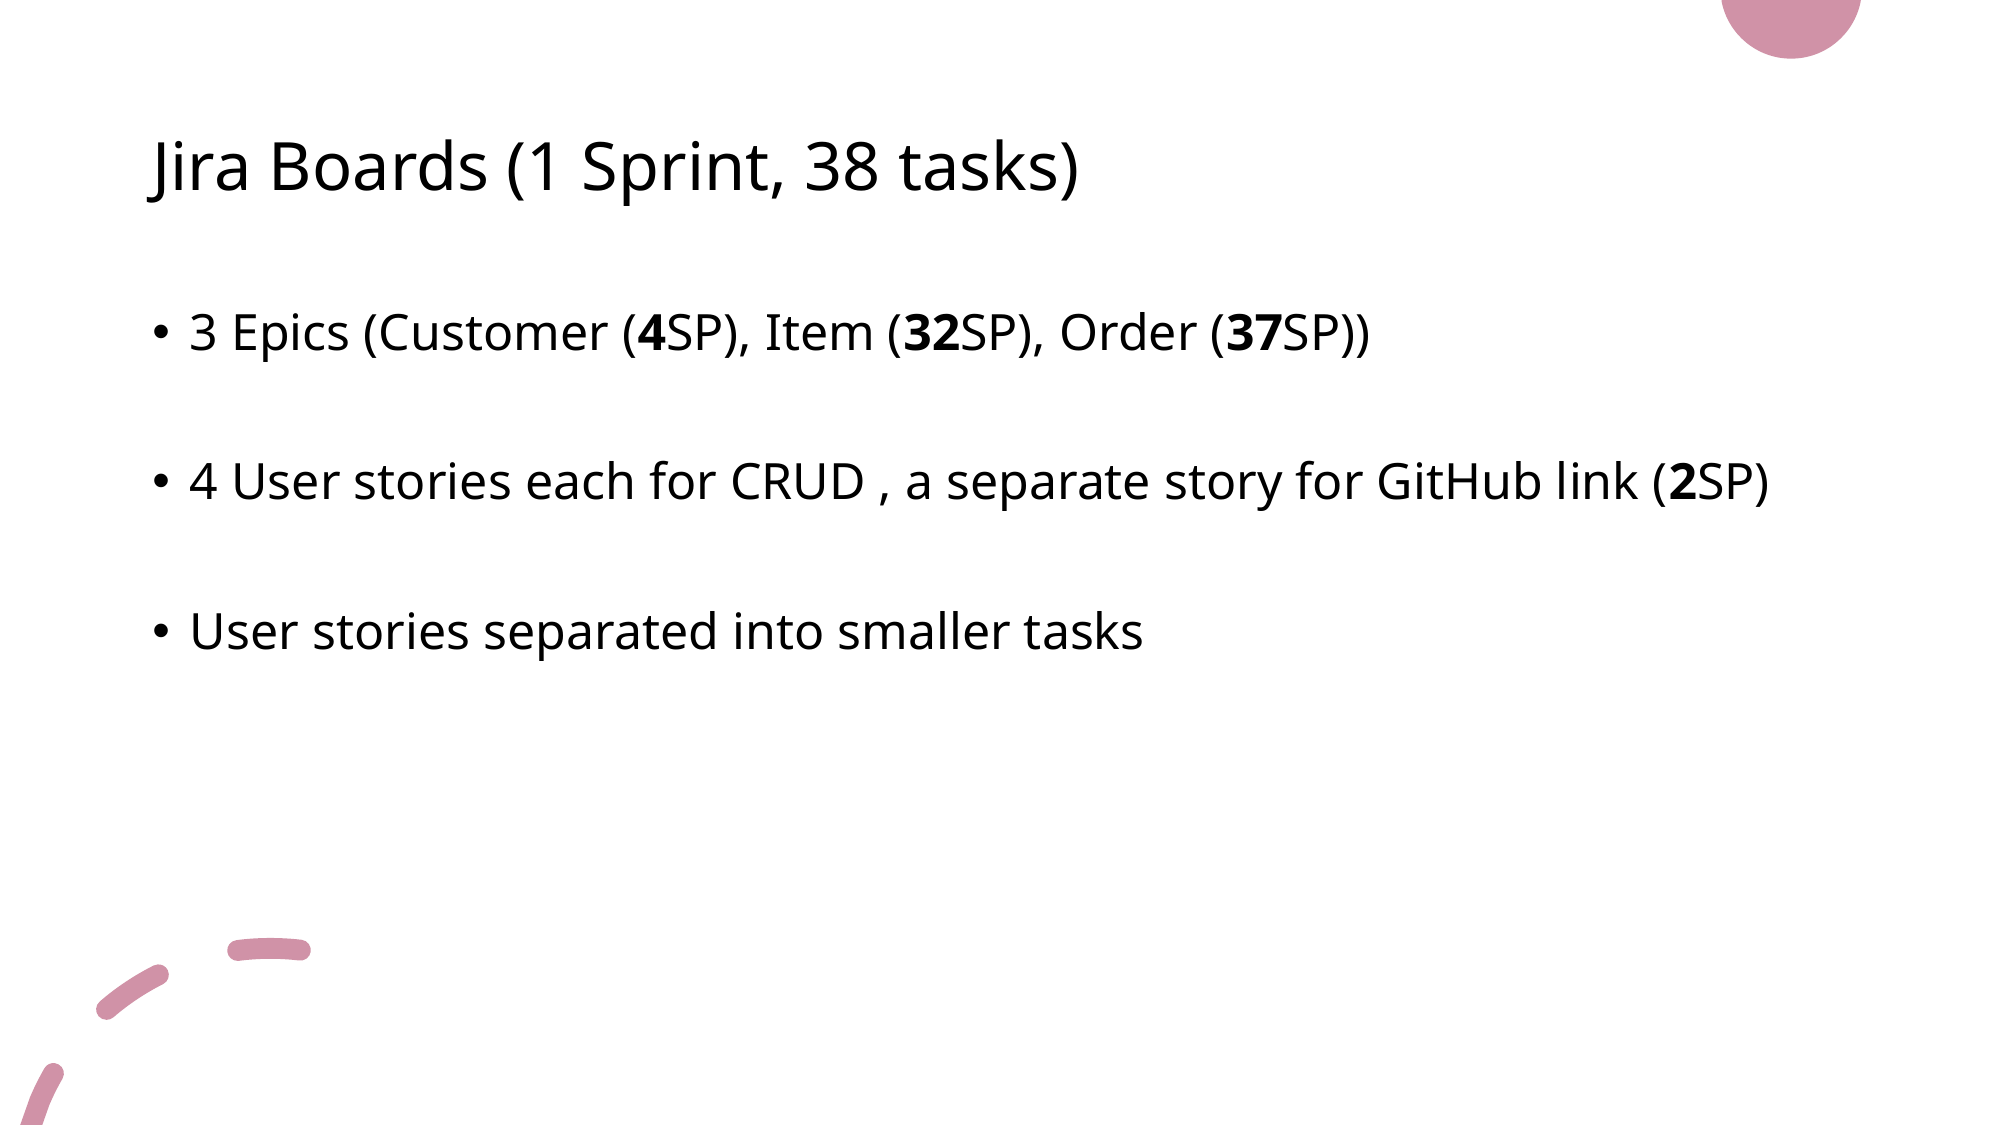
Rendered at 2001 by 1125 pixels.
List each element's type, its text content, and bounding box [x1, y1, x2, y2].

list 3 Epics (Customer (4SP), Item (32SP), Order (37SP)) 4 User stories each for CRUD , a separate story for GitHub link (2SP) User stories separated into smaller tasks [137, 299, 1863, 933]
title Jira Boards (1 Sprint, 38 tasks) [137, 59, 1863, 278]
